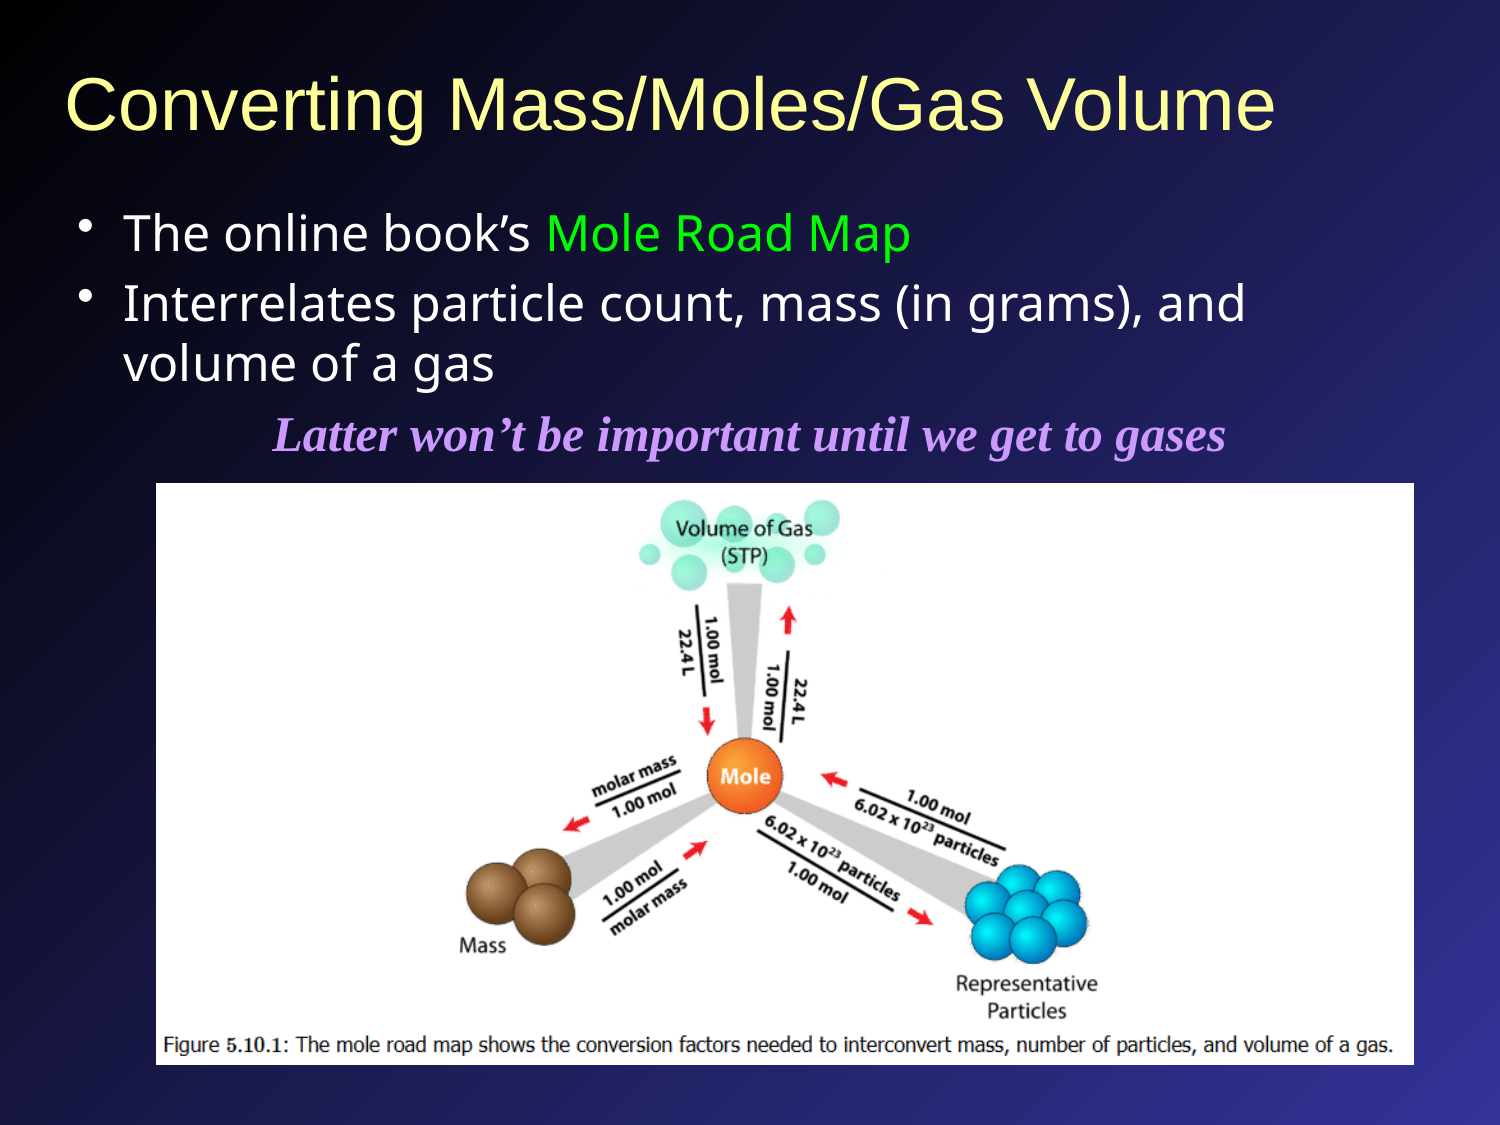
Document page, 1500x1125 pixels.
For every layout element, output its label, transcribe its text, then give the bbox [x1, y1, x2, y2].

picture [155, 482, 1414, 1065]
title Converting Mass/Moles/Gas Volume [48, 47, 1431, 154]
list The online book’s Mole Road Map Interrelates particle count, mass (in grams), and volume of a gas Latter won’t be important until we get to gases [61, 193, 1439, 1050]
